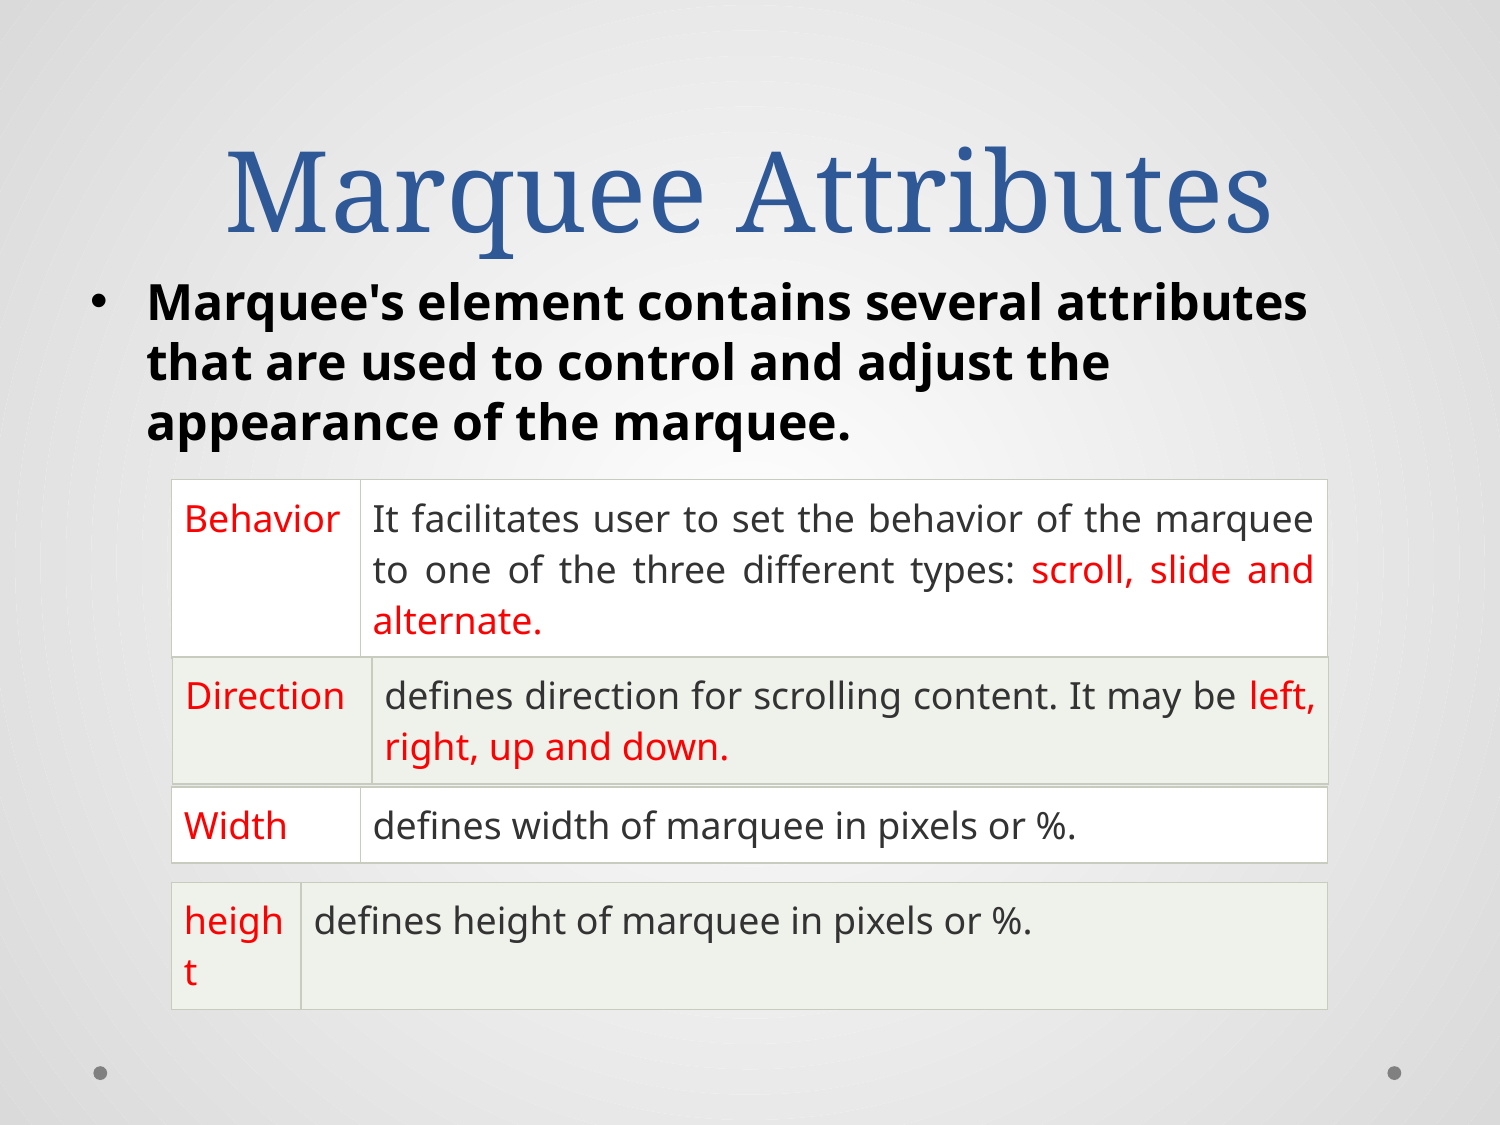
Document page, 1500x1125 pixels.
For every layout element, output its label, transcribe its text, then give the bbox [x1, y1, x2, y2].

list Marquee's element contains several attributes that are used to control and adjust the appearance of the marquee. [75, 262, 1425, 1005]
table_header defines direction for scrolling content. It may be left, right, up and down. [373, 658, 1328, 783]
table_header defines height of marquee in pixels or %. [302, 883, 1327, 1009]
table_header Direction [173, 658, 371, 783]
table_header height [172, 883, 300, 1009]
table_header Behavior [172, 480, 360, 656]
title Marquee Attributes [75, 0, 1425, 262]
table_header Width [172, 788, 360, 862]
table_header defines width of marquee in pixels or %. [361, 788, 1327, 862]
table_header It facilitates user to set the behavior of the marquee to one of the three different types: scroll, slide and alternate. [361, 480, 1327, 656]
